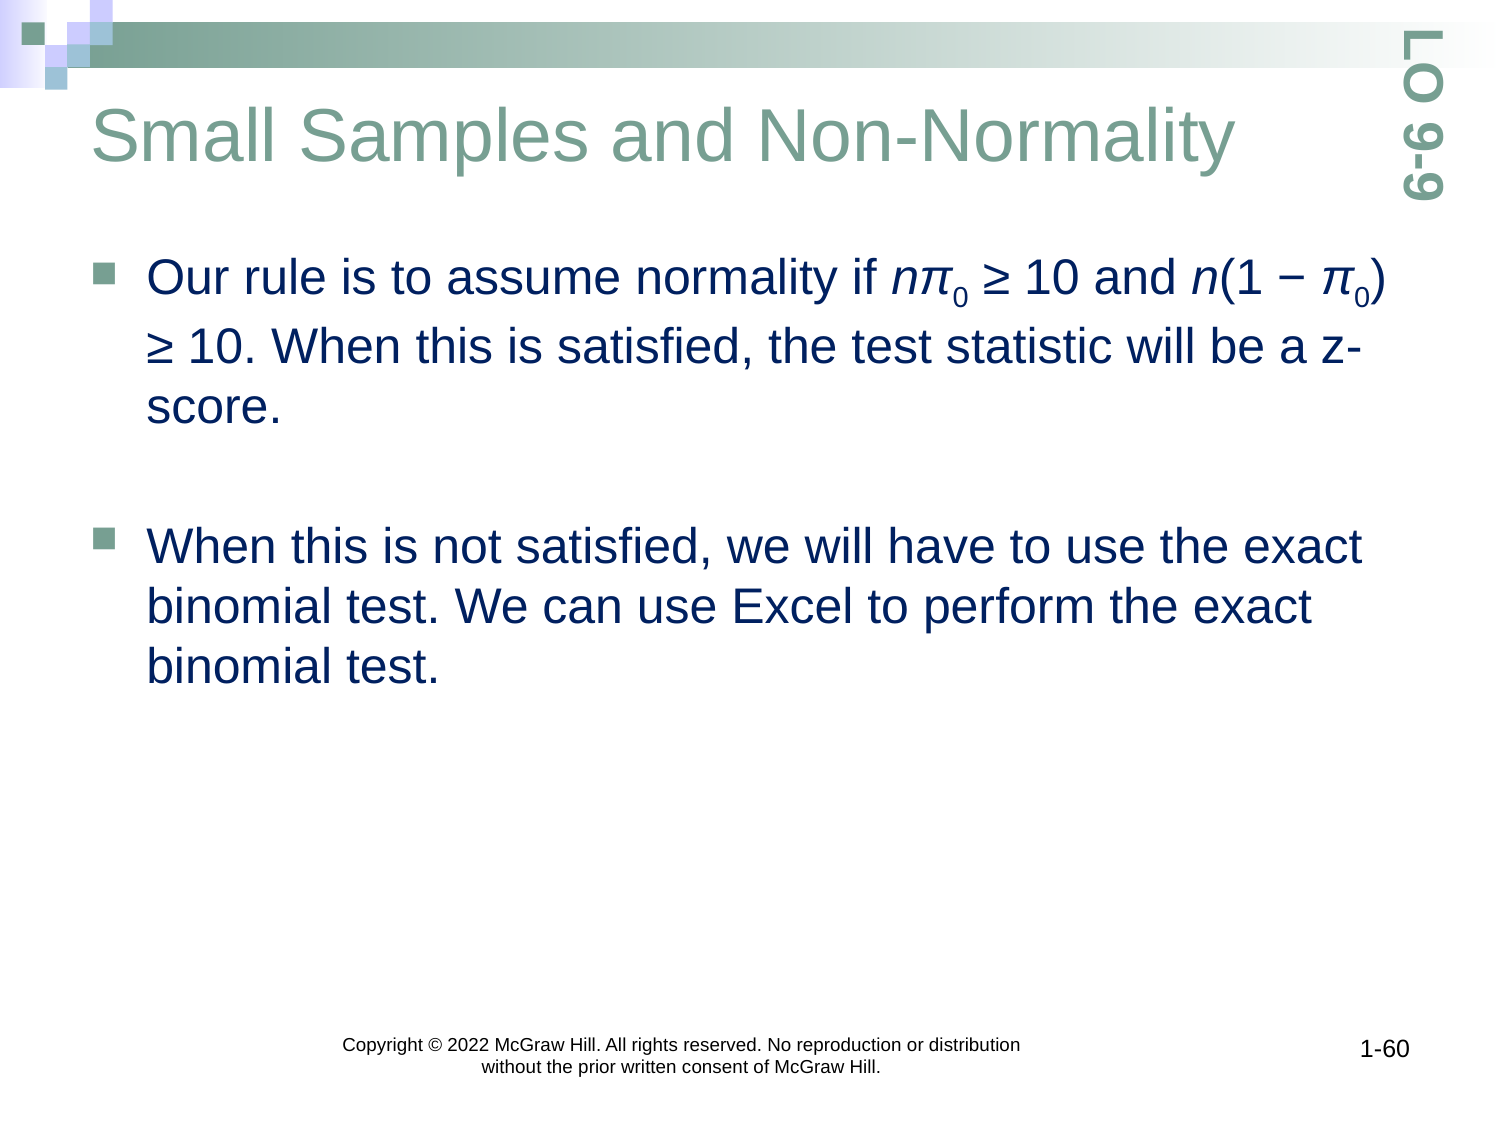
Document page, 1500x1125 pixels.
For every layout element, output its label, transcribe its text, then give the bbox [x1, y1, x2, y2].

title Small Samples and Non-Normality [74, 74, 1381, 188]
footer Copyright © 2022 McGraw Hill. All rights reserved. No reproduction or distribution without the prior written consent of McGraw Hill. [312, 1025, 1050, 1100]
list LO 9-9 [1381, 12, 1470, 288]
list Our rule is to assume normality if nπ0 ≥ 10 and n(1 − π0) ≥ 10. When this is satisfied, the test statistic will be a z-score. When this is not satisfied, we will have to use the exact binomial test. We can use Excel to perform the exact binomial test. [74, 237, 1426, 963]
slide_number 1-60 [1074, 1025, 1425, 1100]
